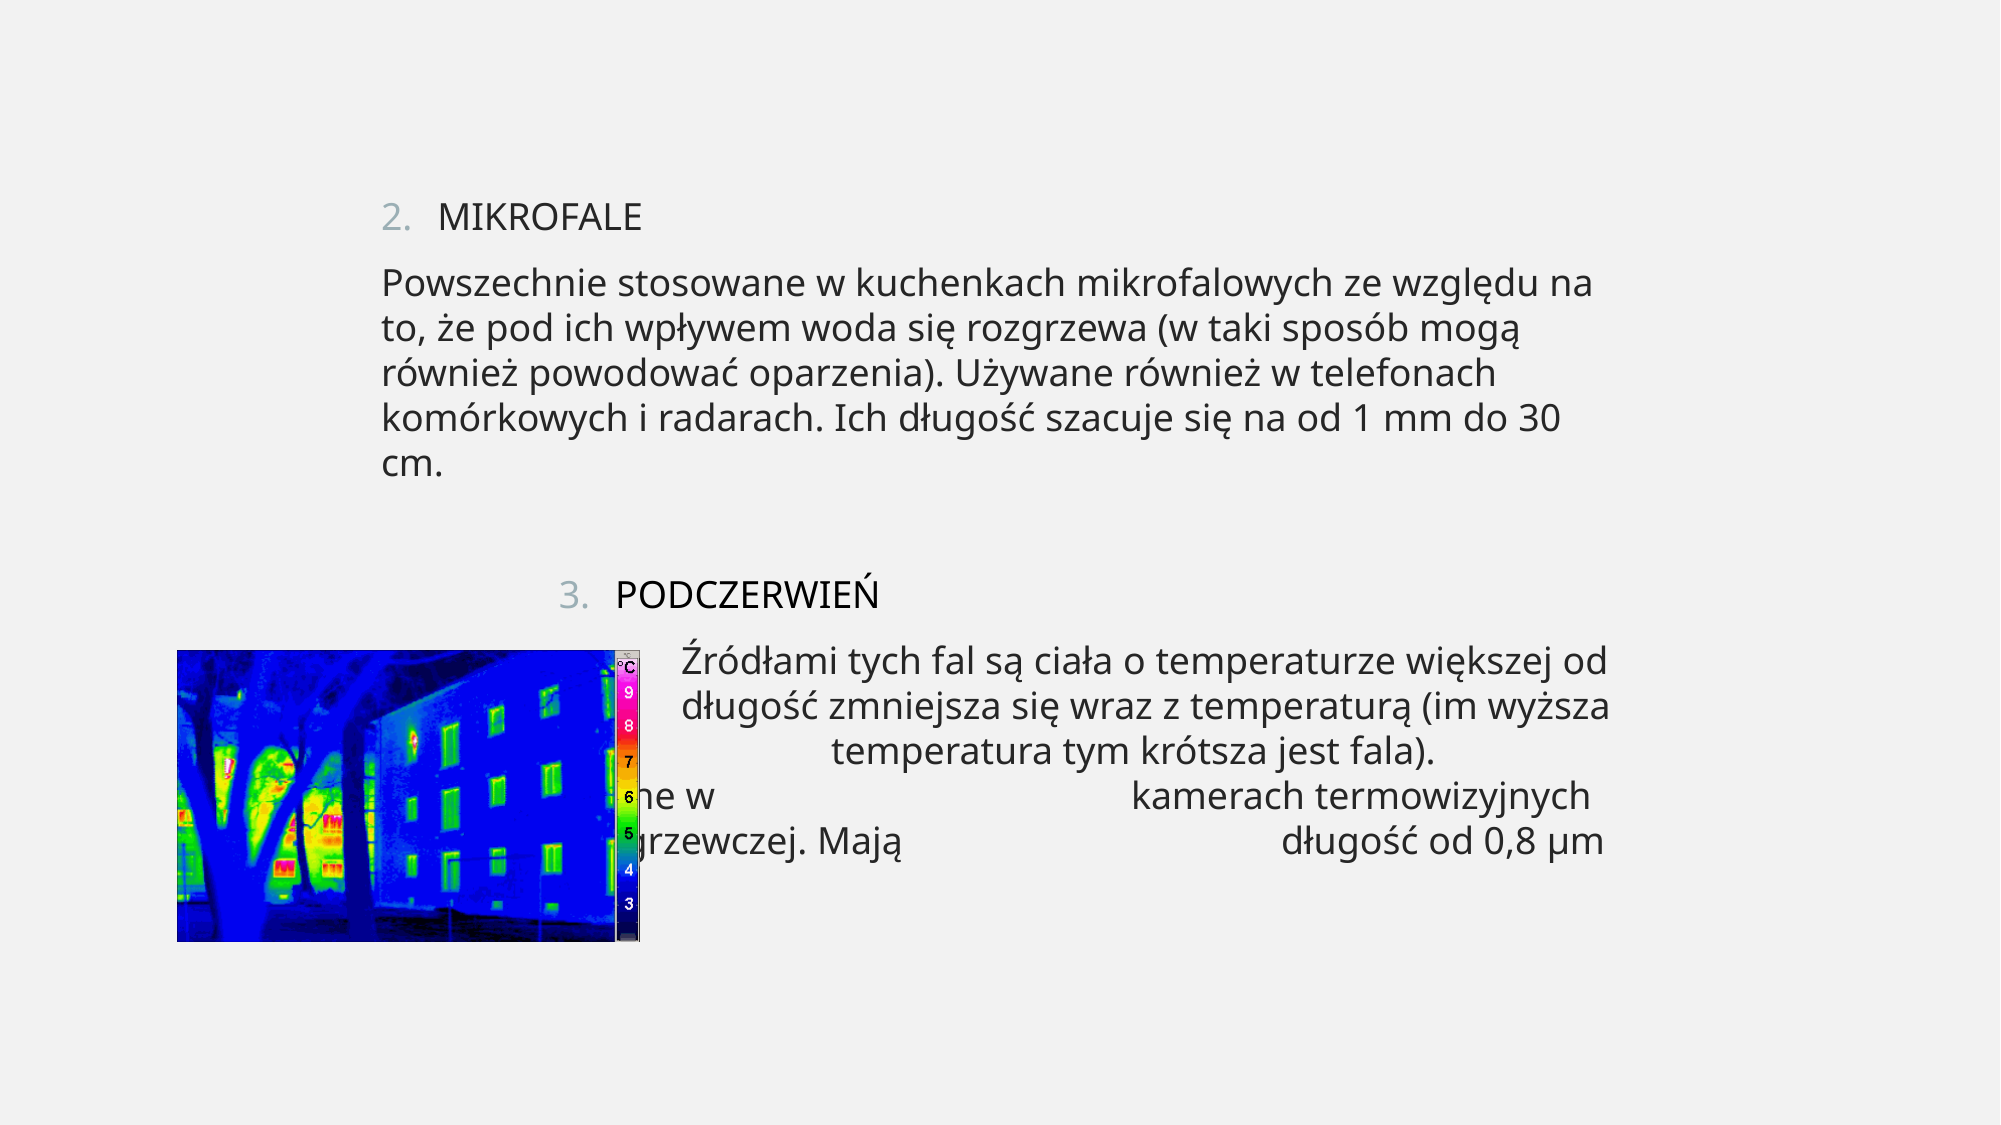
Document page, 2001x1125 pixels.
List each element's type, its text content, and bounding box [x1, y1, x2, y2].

picture [177, 855, 181, 867]
picture [177, 650, 640, 942]
list MIKROFALE Powszechnie stosowane w kuchenkach mikrofalowych ze względu na to, że pod ich wpływem woda się rozgrzewa (w taki sposób mogą również powodować oparzenia). Używane również w telefonach komórkowych i radarach. Ich długość szacuje się na od 1 mm do 30 cm. PODCZERWIEŃ Źródłami tych fal są ciała o temperaturze większej od 0℃, ich długość zmniejsza się wraz z temperaturą (im wyższa temperatura tym krótsza jest fala). Wykorzystywane w kamerach termowizyjnych oraz technice grzewczej. Mają długość od 0,8 μm do 1 mm. [366, 158, 1634, 942]
